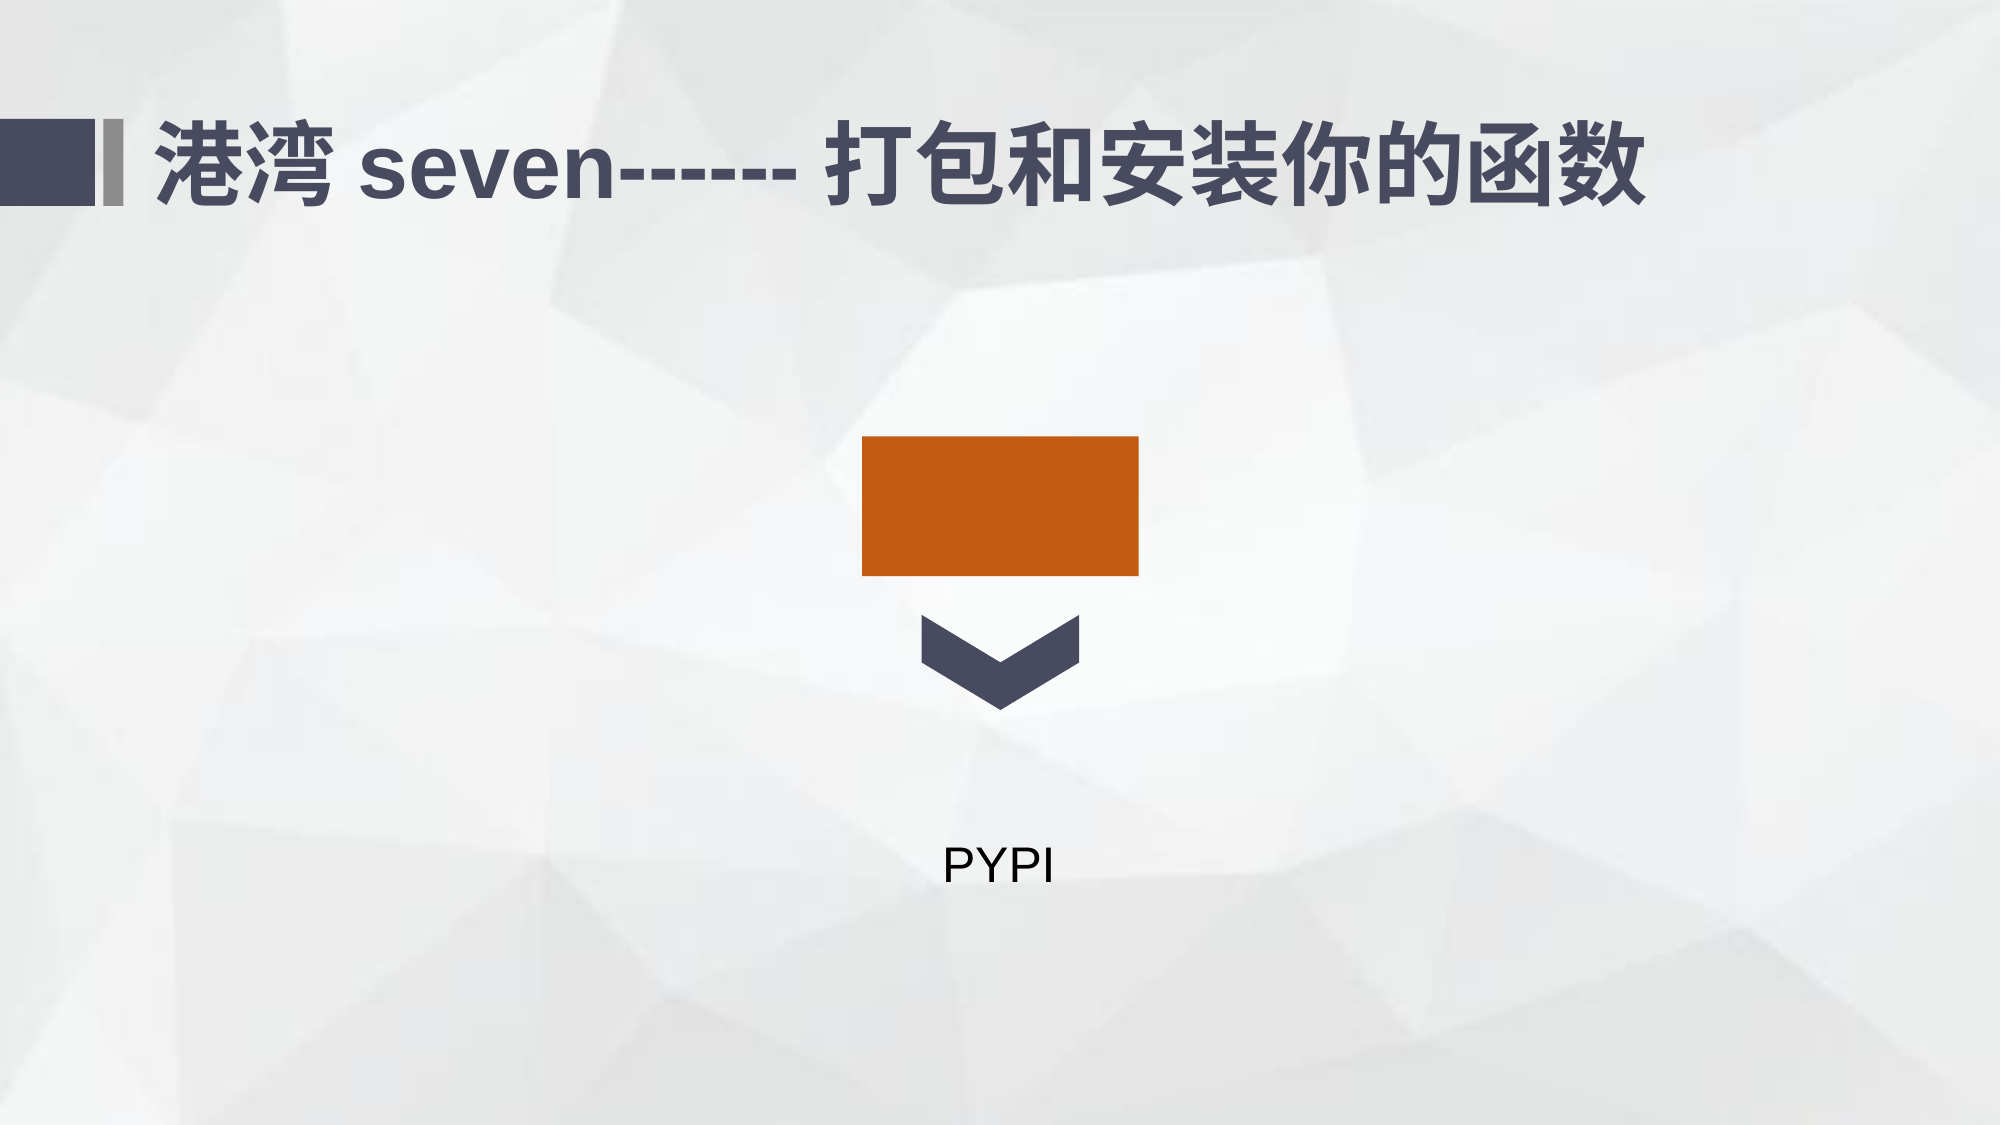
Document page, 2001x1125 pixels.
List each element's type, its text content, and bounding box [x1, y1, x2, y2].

text_box [920, 612, 1081, 712]
text_box PYPI [710, 762, 1288, 952]
text_box [861, 435, 1140, 577]
text_box 港湾seven------打包和安装你的函数 [137, 59, 1863, 278]
picture [0, 0, 2001, 1125]
